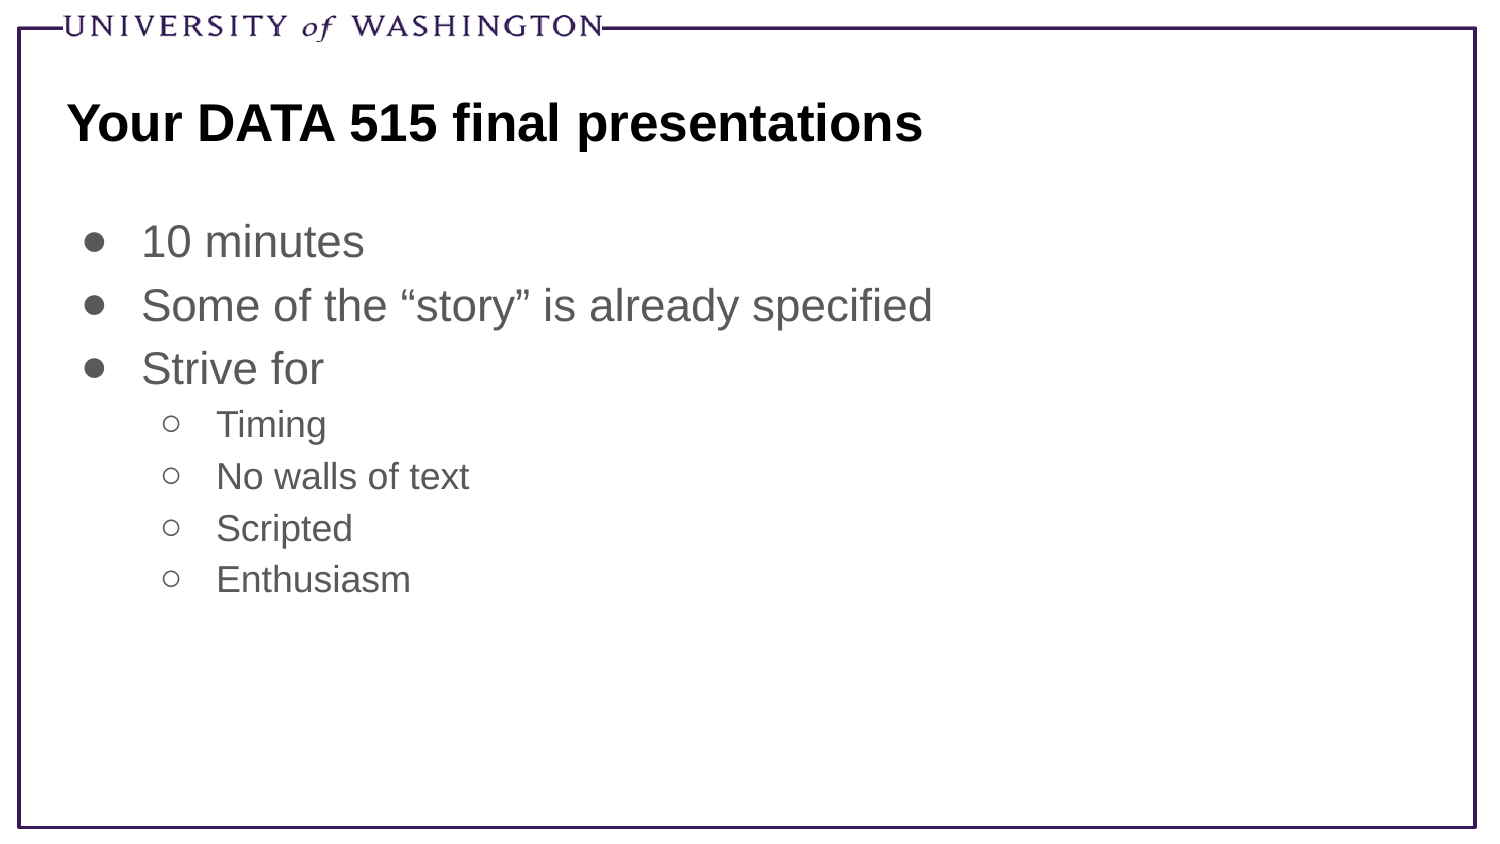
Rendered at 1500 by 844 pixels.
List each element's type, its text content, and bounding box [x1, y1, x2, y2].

picture [15, 15, 1480, 830]
title Your DATA 515 final presentations [51, 72, 1449, 167]
list 10 minutes Some of the “story” is already specified Strive for Timing No walls of text Scripted Enthusiasm [51, 189, 1449, 750]
